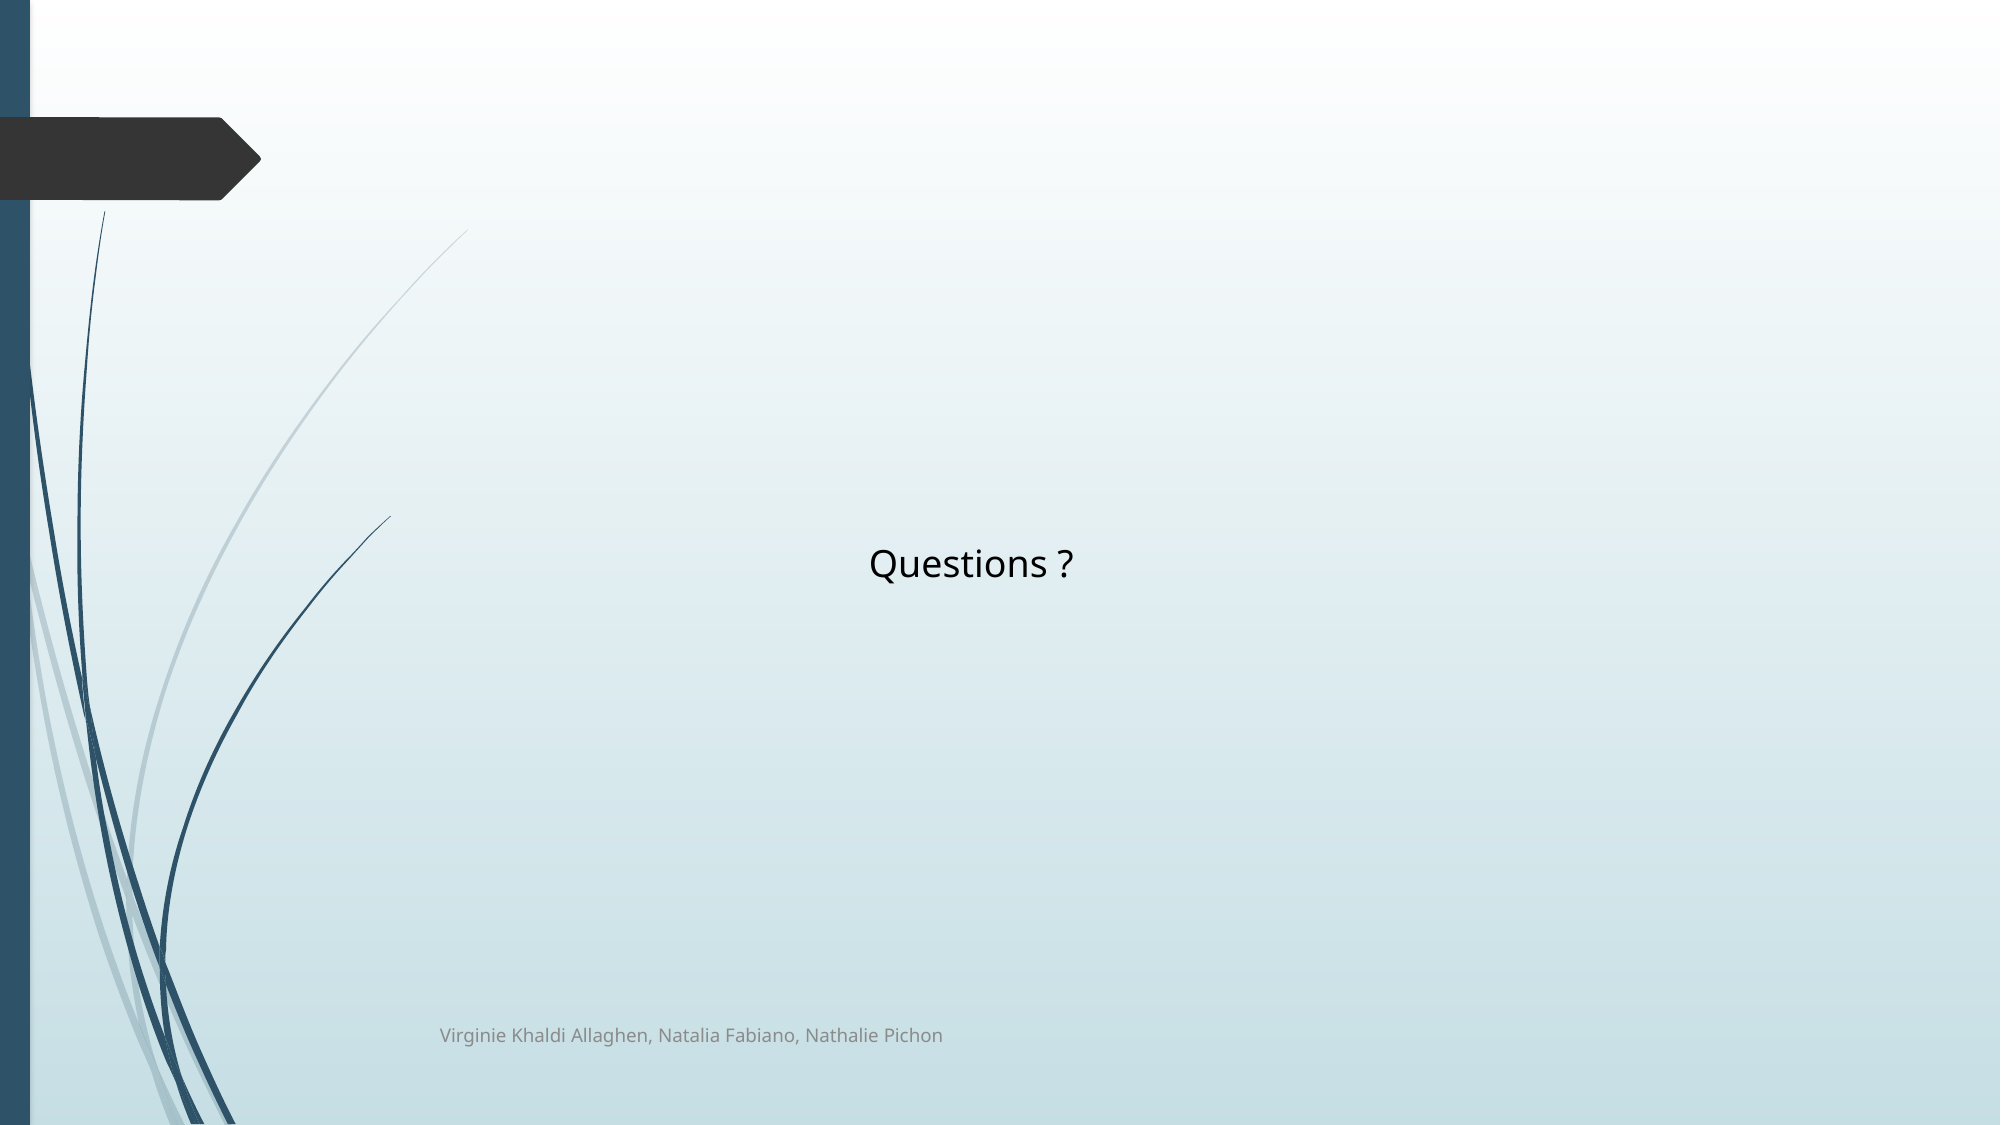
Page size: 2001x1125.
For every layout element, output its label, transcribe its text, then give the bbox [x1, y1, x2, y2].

text_box Questions ? [854, 532, 1089, 592]
footer Virginie Khaldi Allaghen, Natalia Fabiano, Nathalie Pichon [424, 1006, 1675, 1067]
